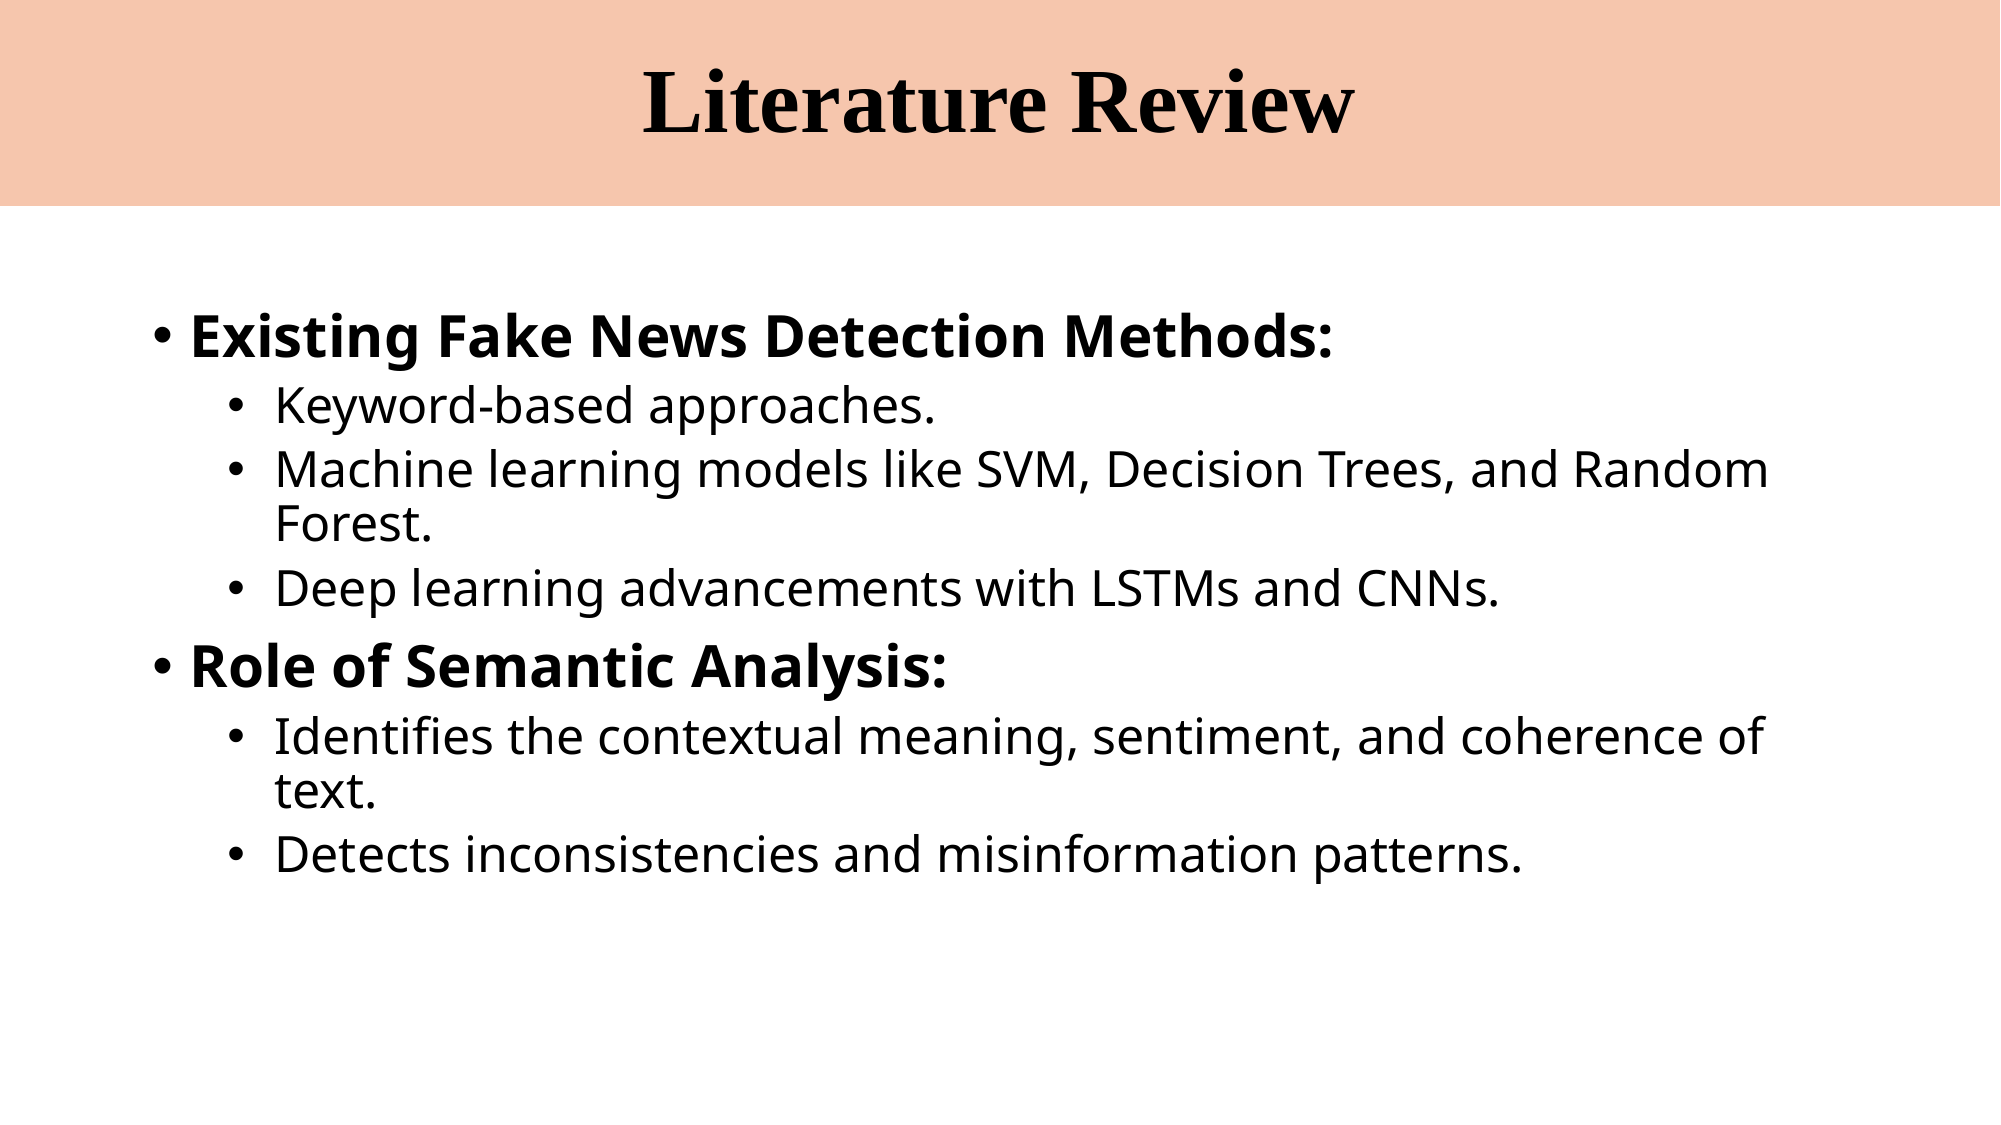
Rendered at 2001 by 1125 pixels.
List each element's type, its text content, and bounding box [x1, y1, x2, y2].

title Literature Review [0, 0, 2000, 206]
list Existing Fake News Detection Methods: Keyword-based approaches. Machine learning models like SVM, Decision Trees, and Random Forest. Deep learning advancements with LSTMs and CNNs. Role of Semantic Analysis: Identifies the contextual meaning, sentiment, and coherence of text. Detects inconsistencies and misinformation patterns. [137, 299, 1863, 1014]
